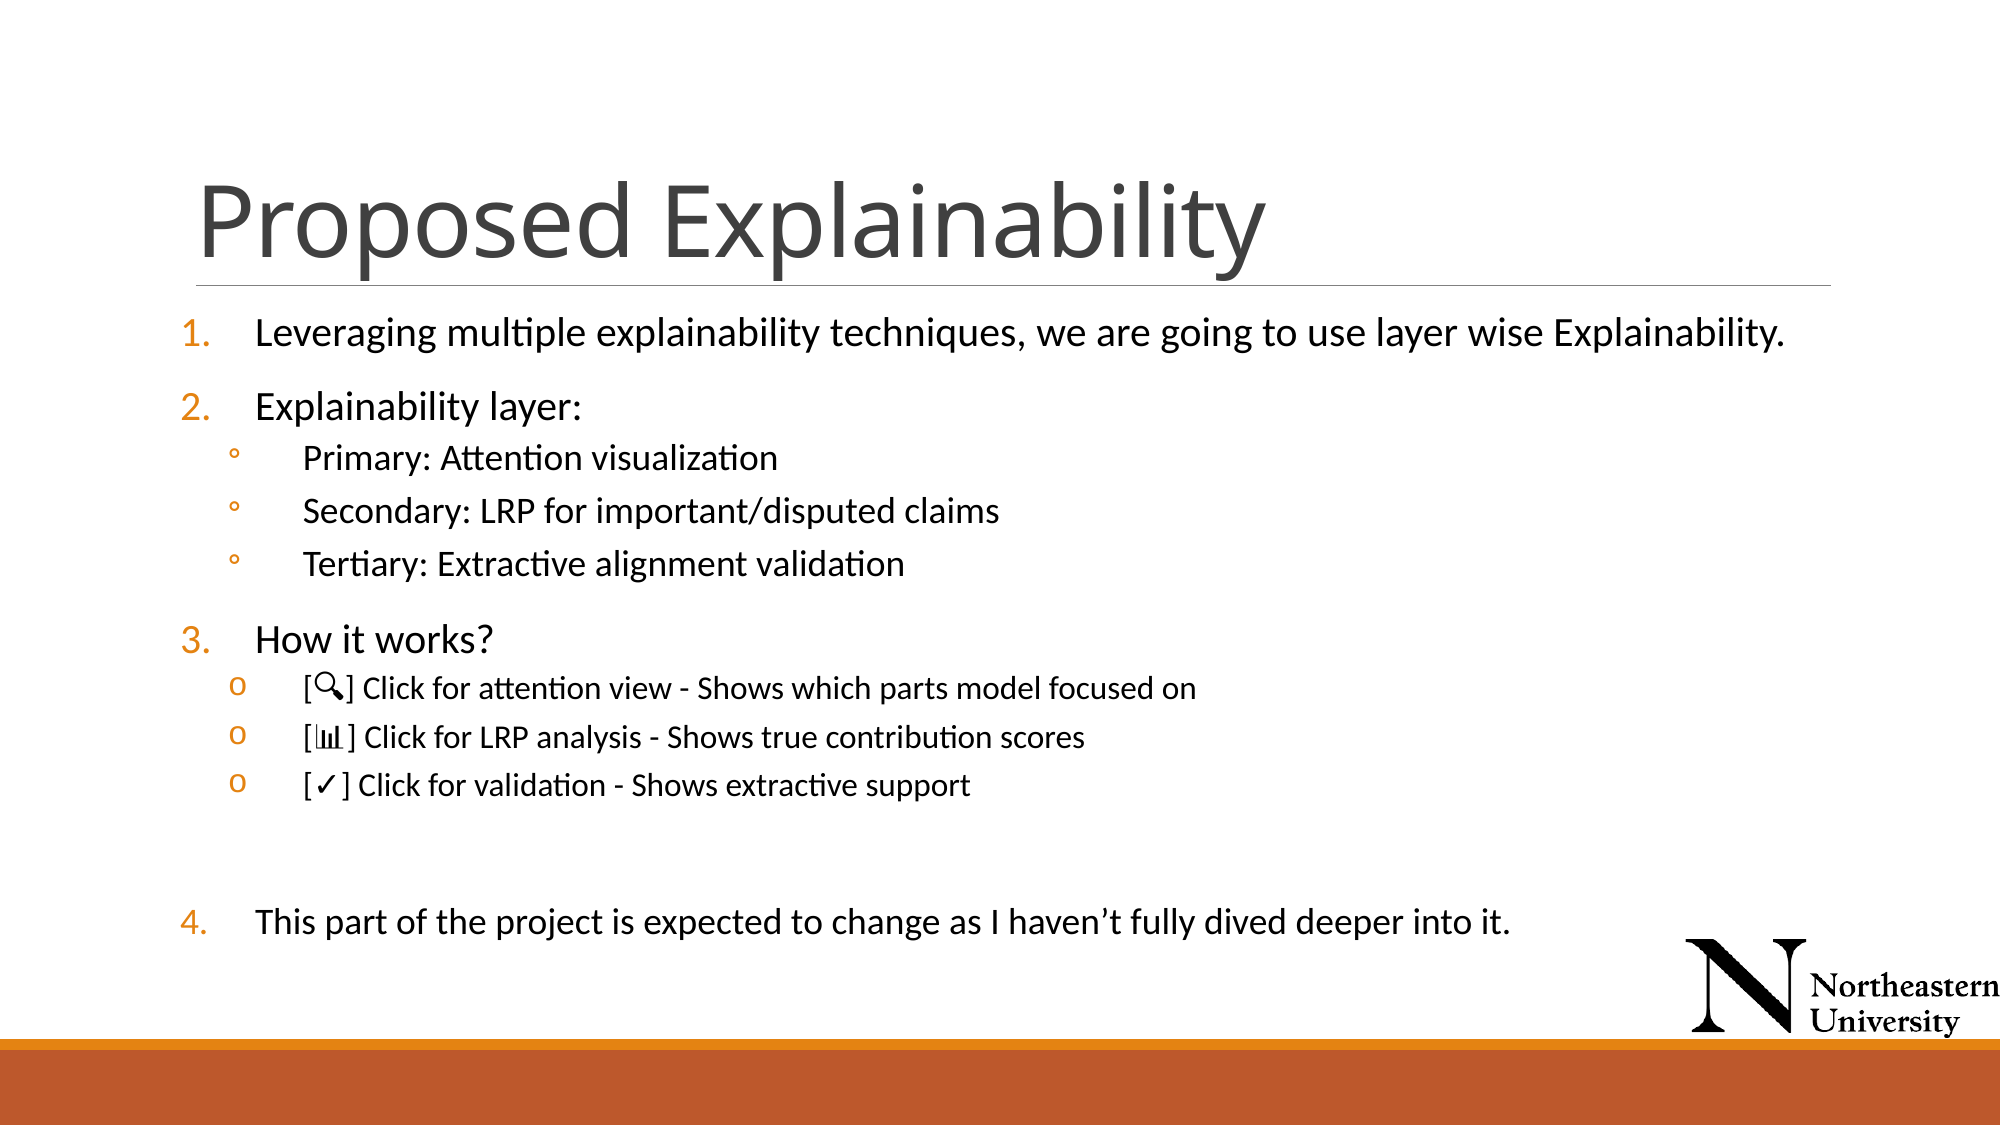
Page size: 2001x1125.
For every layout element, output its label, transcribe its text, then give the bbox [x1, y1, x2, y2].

list Leveraging multiple explainability techniques, we are going to use layer wise Explainability. Explainability layer: Primary: Attention visualization Secondary: LRP for important/disputed claims Tertiary: Extractive alignment validation How it works? [🔍] Click for attention view - Shows which parts model focused on [📊] Click for LRP analysis - Shows true contribution scores [✓] Click for validation - Shows extractive support This part of the project is expected to change as I haven’t fully dived deeper into it. [180, 302, 1830, 963]
title Proposed Explainability [180, 47, 1830, 285]
picture [1685, 939, 2000, 1038]
